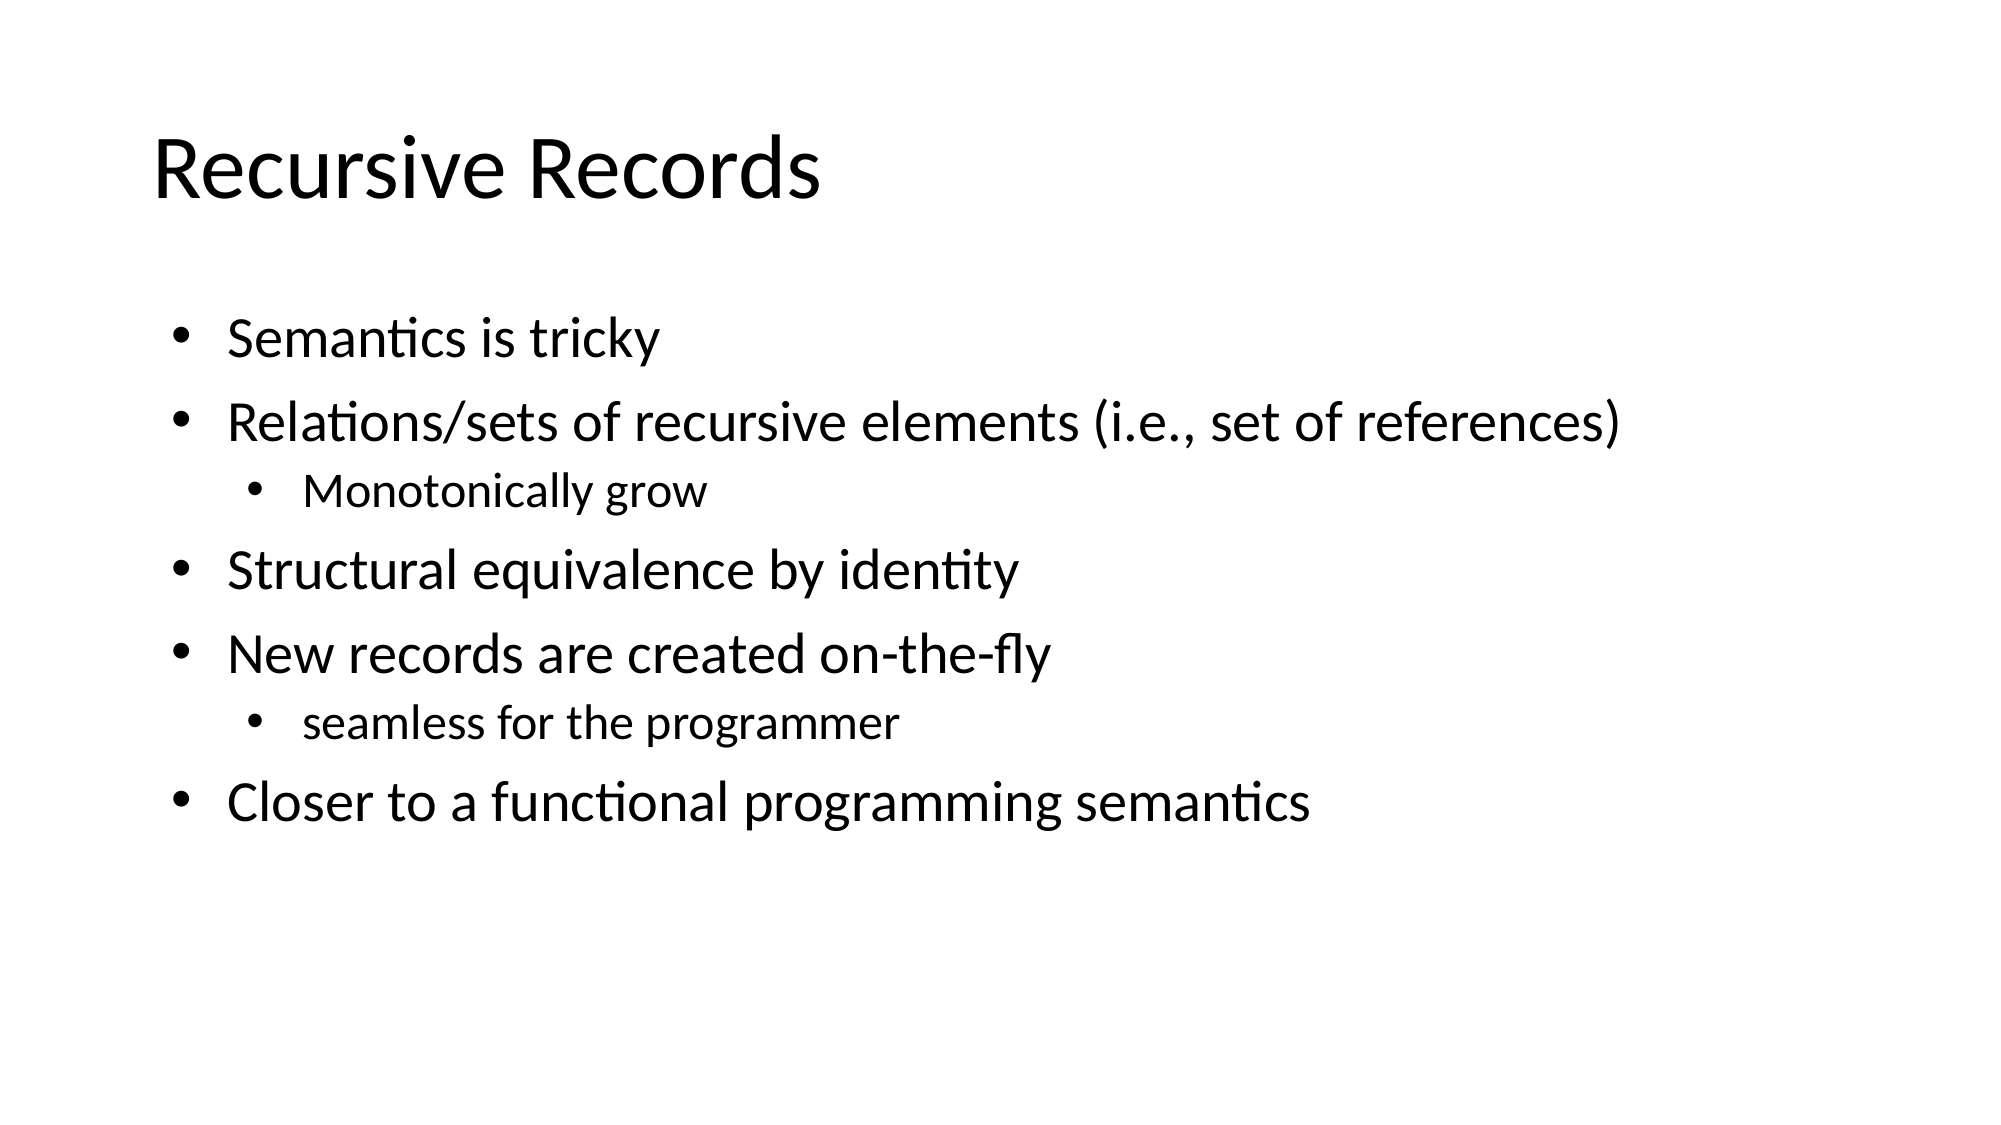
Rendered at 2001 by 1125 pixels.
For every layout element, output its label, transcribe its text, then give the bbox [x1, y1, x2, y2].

list Semantics is tricky Relations/sets of recursive elements (i.e., set of references) Monotonically grow Structural equivalence by identity New records are created on-the-fly seamless for the programmer Closer to a functional programming semantics [137, 299, 1863, 1014]
title Recursive Records [137, 59, 1863, 278]
